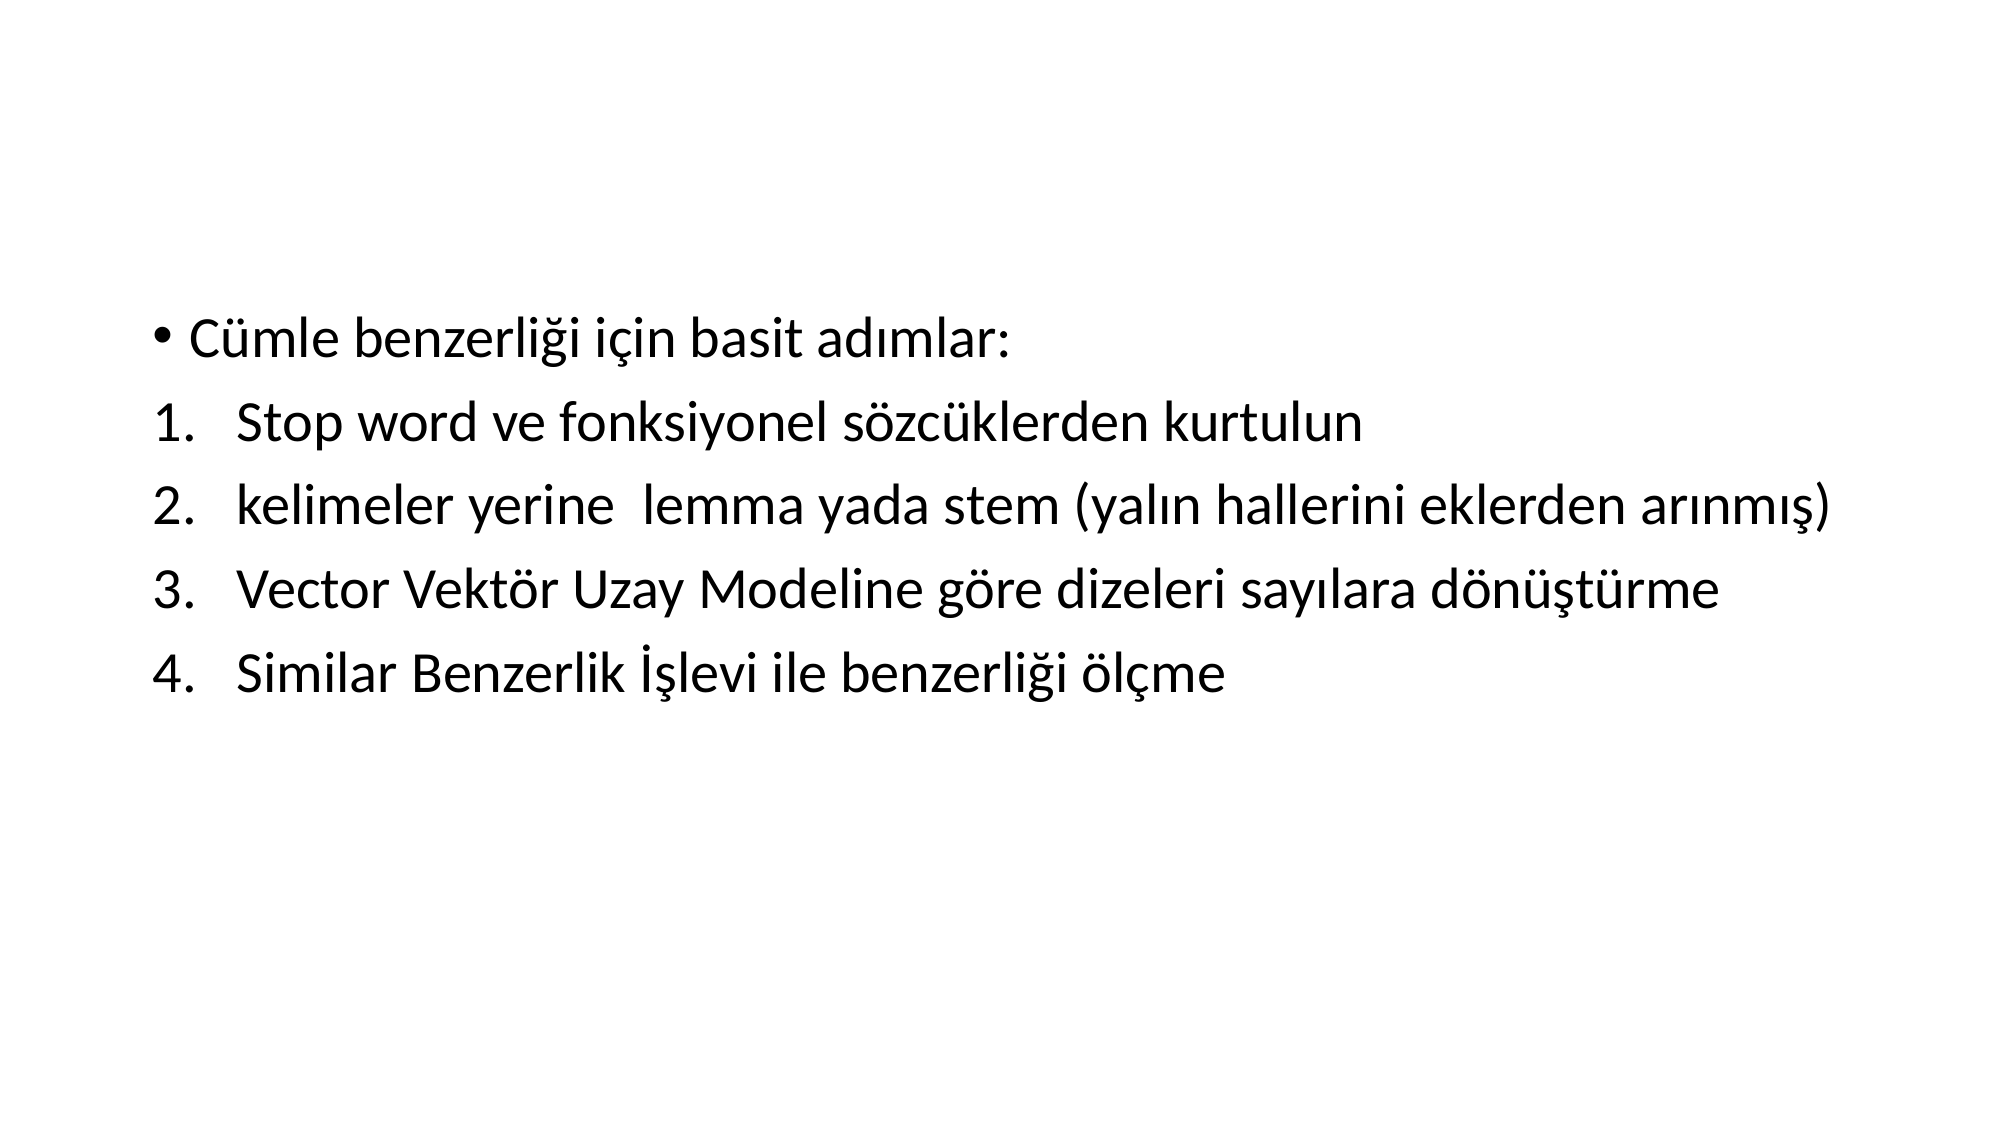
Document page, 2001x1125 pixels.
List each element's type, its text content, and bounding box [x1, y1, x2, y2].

list Cümle benzerliği için basit adımlar: Stop word ve fonksiyonel sözcüklerden kurtulun kelimeler yerine lemma yada stem (yalın hallerini eklerden arınmış) Vector Vektör Uzay Modeline göre dizeleri sayılara dönüştürme Similar Benzerlik İşlevi ile benzerliği ölçme [137, 299, 1863, 1014]
